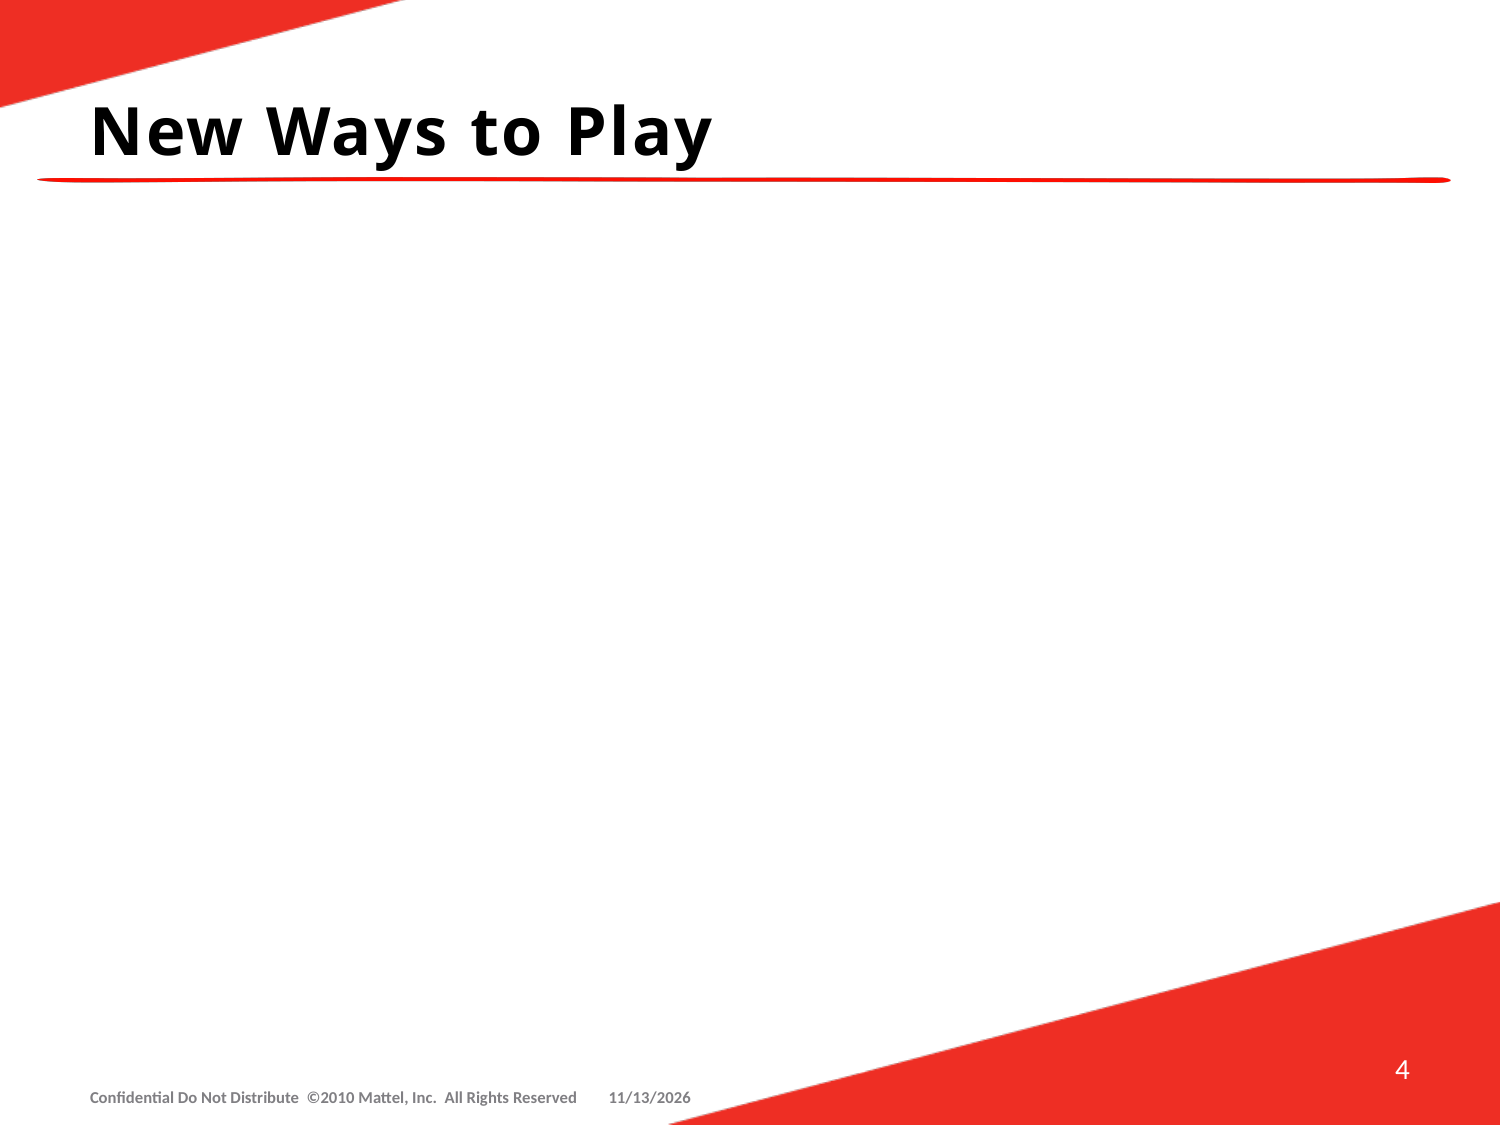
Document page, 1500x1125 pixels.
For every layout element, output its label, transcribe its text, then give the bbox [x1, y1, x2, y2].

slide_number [606, 1079, 707, 1103]
footer Confidential Do Not Distribute ©2010 Mattel, Inc. All Rights Reserved [75, 1079, 606, 1103]
picture [0, 0, 1500, 1125]
slide_number 4 [1207, 1042, 1425, 1103]
title New Ways to Play [75, 80, 1425, 174]
